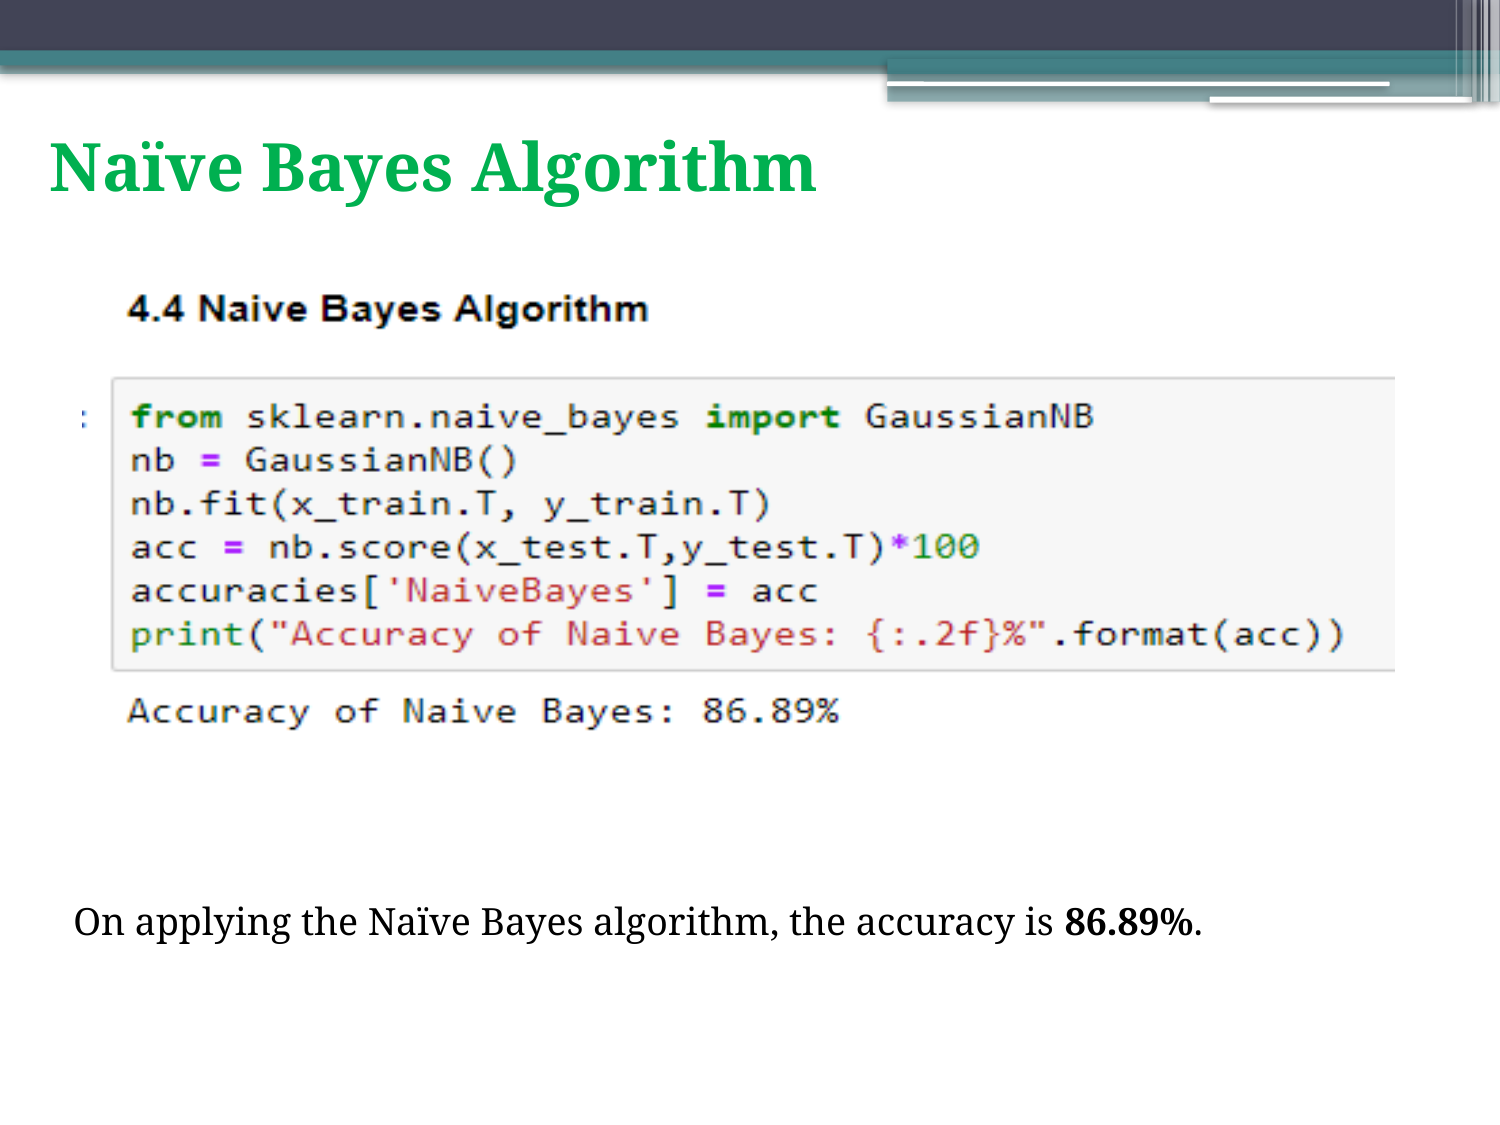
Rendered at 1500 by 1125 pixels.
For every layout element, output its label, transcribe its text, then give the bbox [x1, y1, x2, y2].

text_box On applying the Naïve Bayes algorithm, the accuracy is 86.89%. [58, 890, 1418, 996]
text_box Naïve Bayes Algorithm [35, 117, 1418, 212]
picture [81, 280, 1395, 786]
